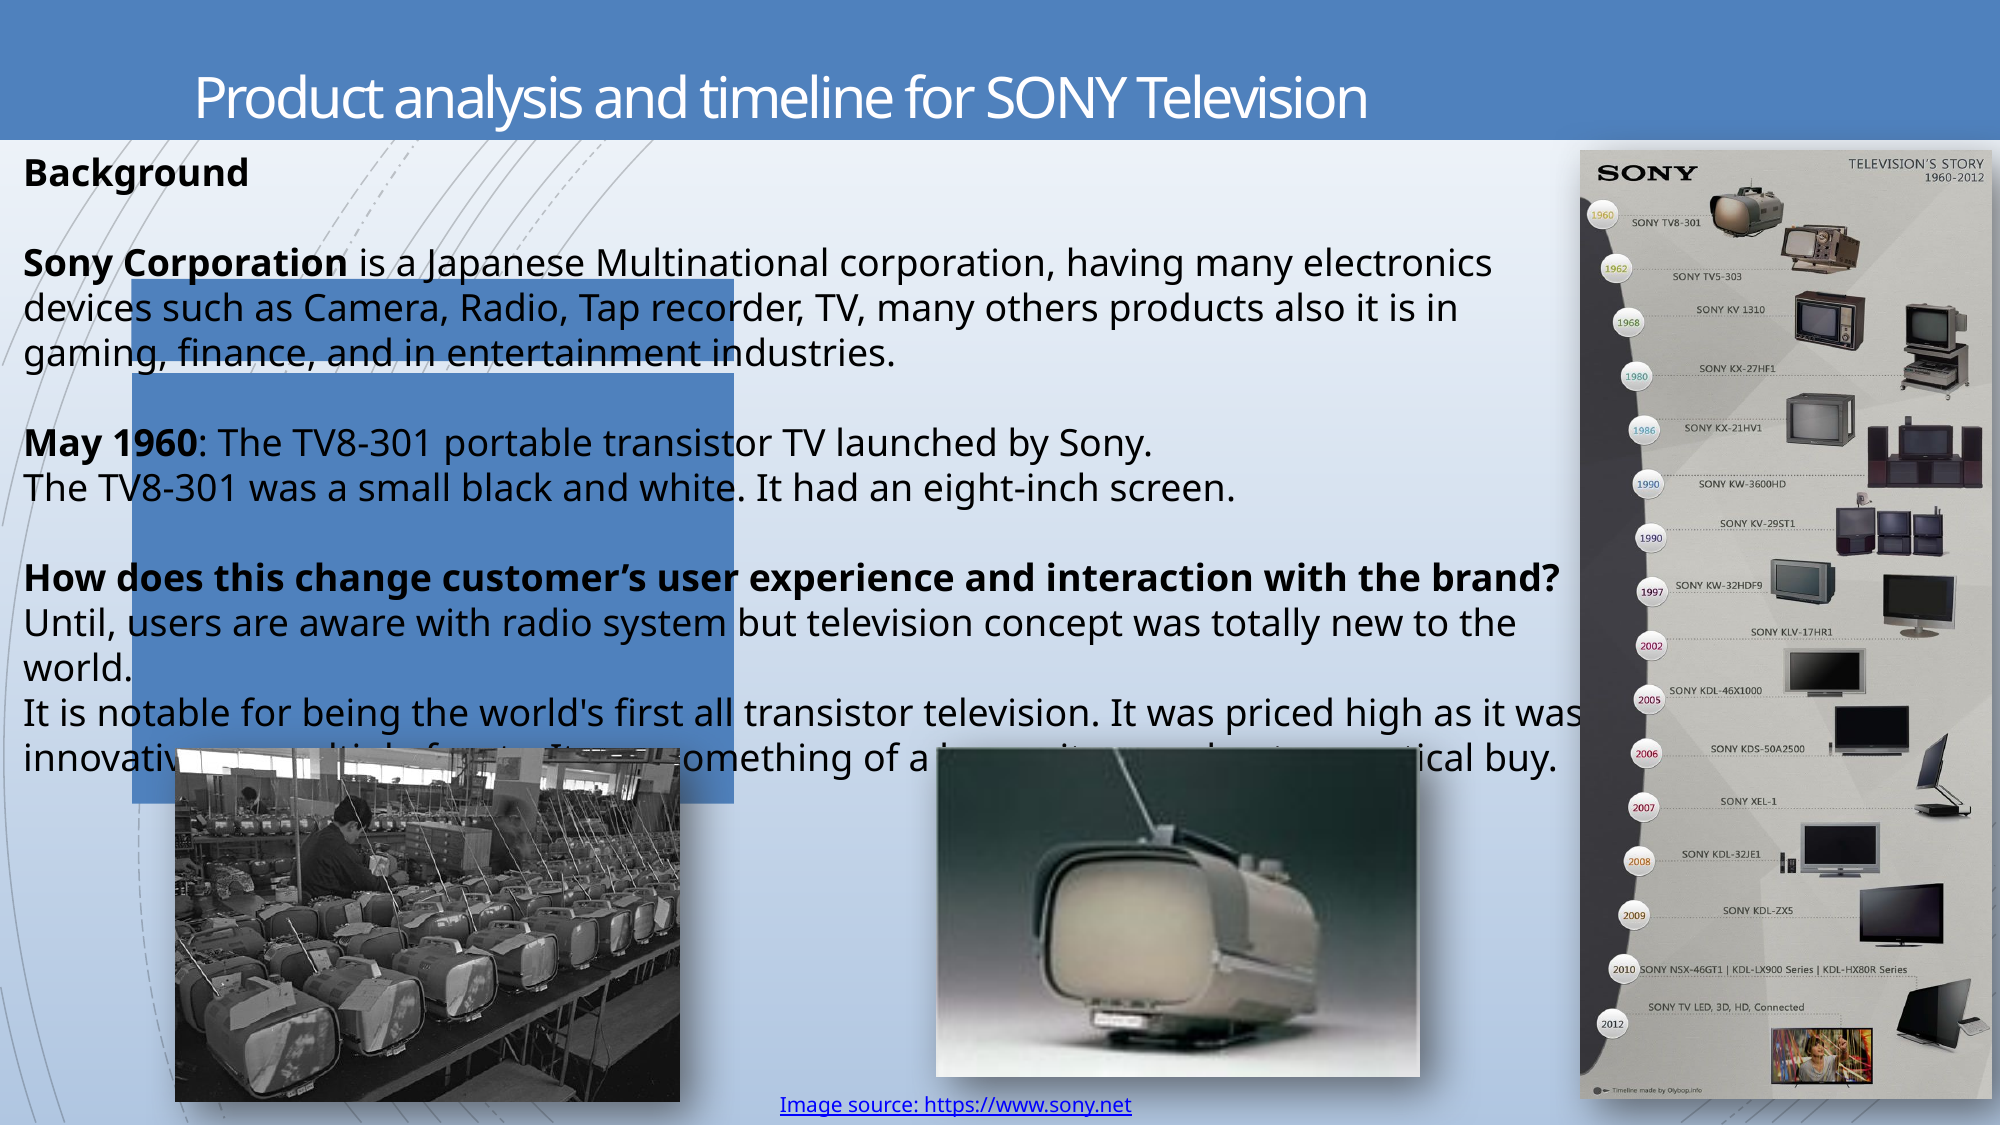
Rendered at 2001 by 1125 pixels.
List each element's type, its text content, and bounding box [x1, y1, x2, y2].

text_box Image source: https://www.sony.net [764, 1084, 1165, 1125]
picture [936, 747, 1421, 1078]
picture [1579, 149, 1992, 1099]
text_box Background Sony Corporation is a Japanese Multinational corporation, having many electronics devices such as Camera, Radio, Tap recorder, TV, many others products also it is in gaming, finance, and in entertainment industries. May 1960: The TV8-301 portable transistor TV launched by Sony. The TV8-301 was a small black and white. It had an eight-inch screen. How does this change customer’s user experience and interaction with the brand? Until, users are aware with radio system but television concept was totally new to the world. It is notable for being the world's first all transistor television. It was priced high as it was innovative on multiple fronts. It was something of a luxury item and not a practical buy. [8, 141, 1589, 787]
picture [175, 747, 680, 1102]
text_box [0, 0, 2000, 141]
text_box Product analysis and timeline for SONY Television [1, 2, 1563, 130]
